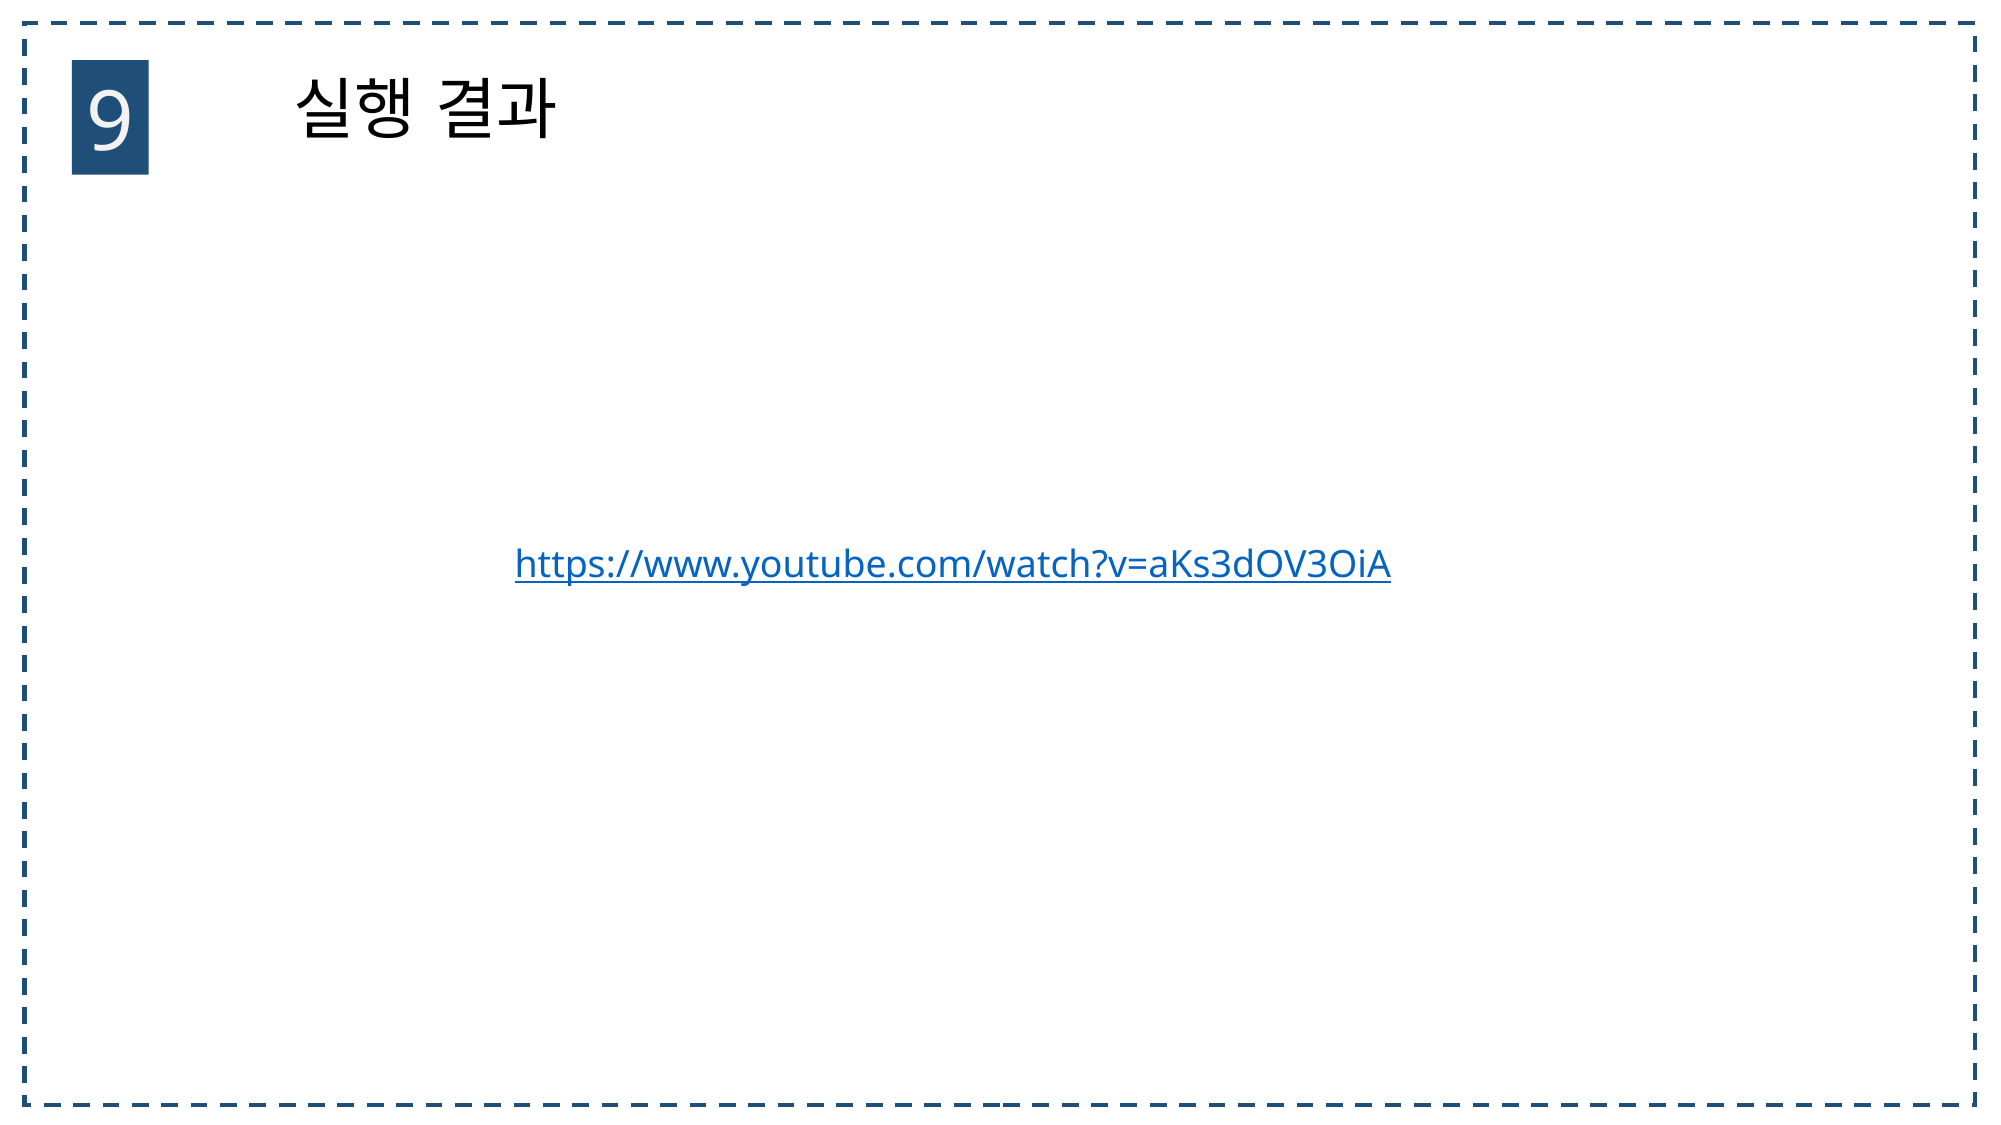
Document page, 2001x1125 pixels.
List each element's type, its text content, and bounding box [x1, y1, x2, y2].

text_box 실행 결과 [278, 60, 574, 155]
text_box https://www.youtube.com/watch?v=aKs3dOV3OiA [499, 532, 1500, 599]
text_box 9 [71, 60, 149, 175]
text_box [23, 22, 1976, 1106]
